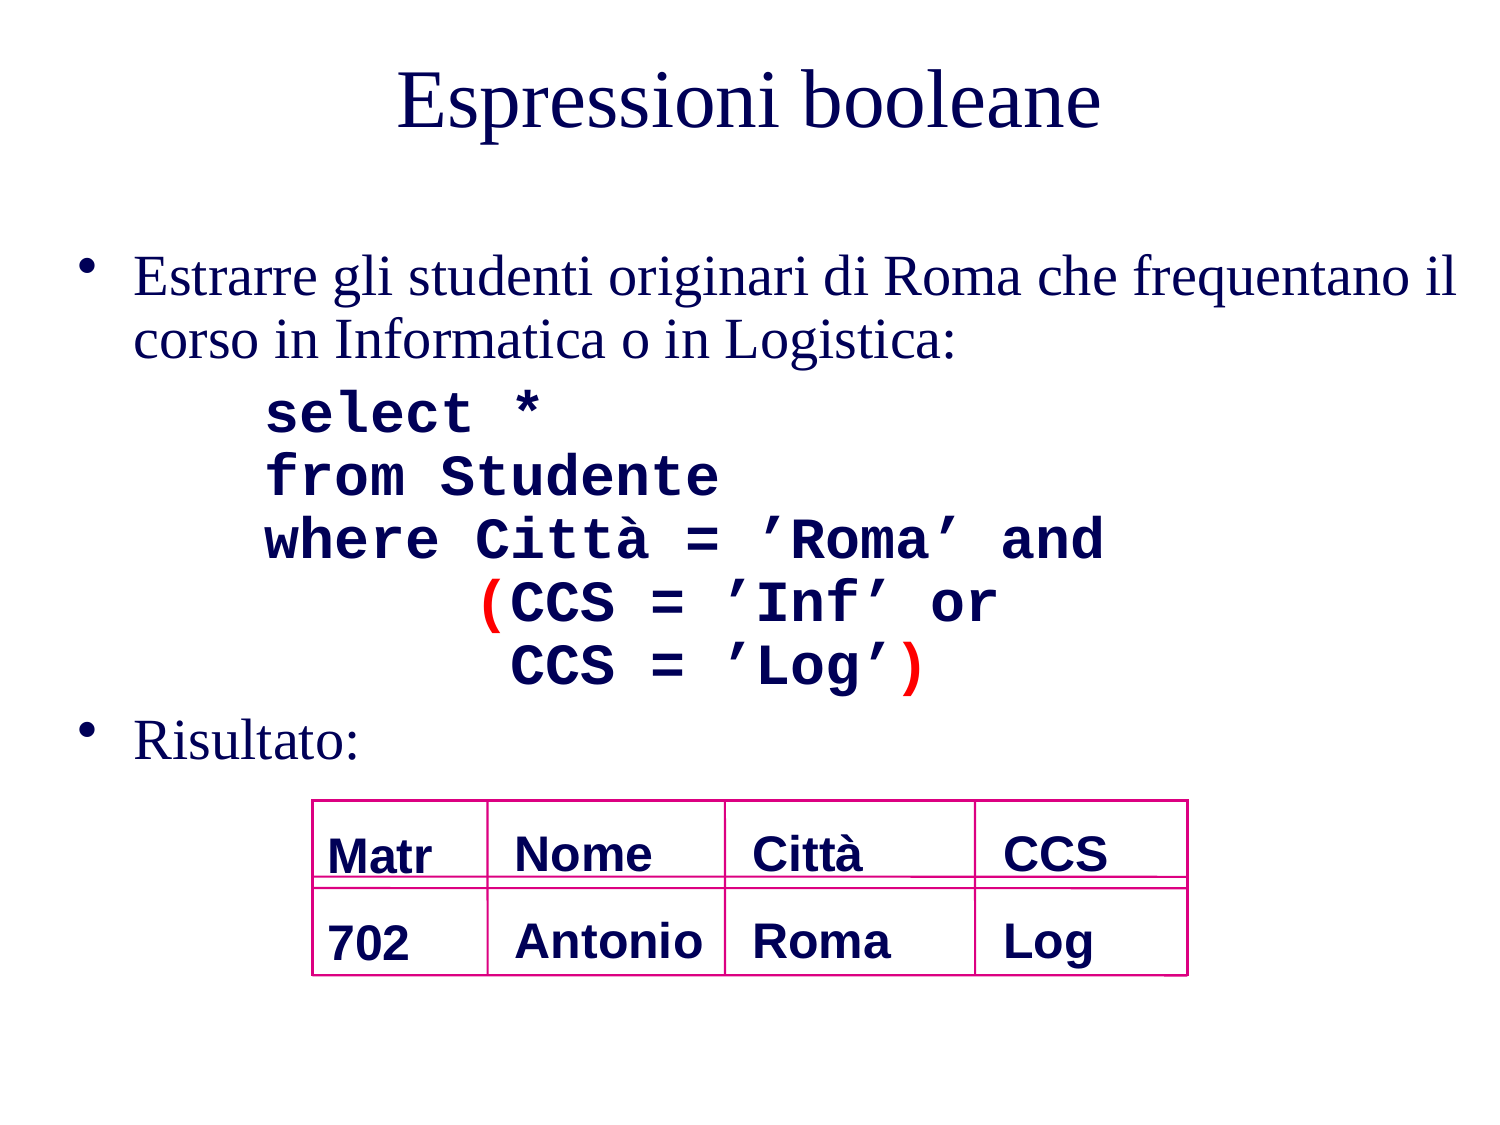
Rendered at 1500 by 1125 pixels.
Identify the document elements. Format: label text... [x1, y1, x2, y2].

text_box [312, 787, 1188, 979]
title Espressioni booleane [112, 0, 1388, 188]
list Estrarre gli studenti originari di Roma che frequentano il corso in Informatica o in Logistica: select * from Studente where Città = ’Roma’ and (CCS = ’Inf’ or CCS = ’Log’) Risultato: [62, 237, 1500, 713]
